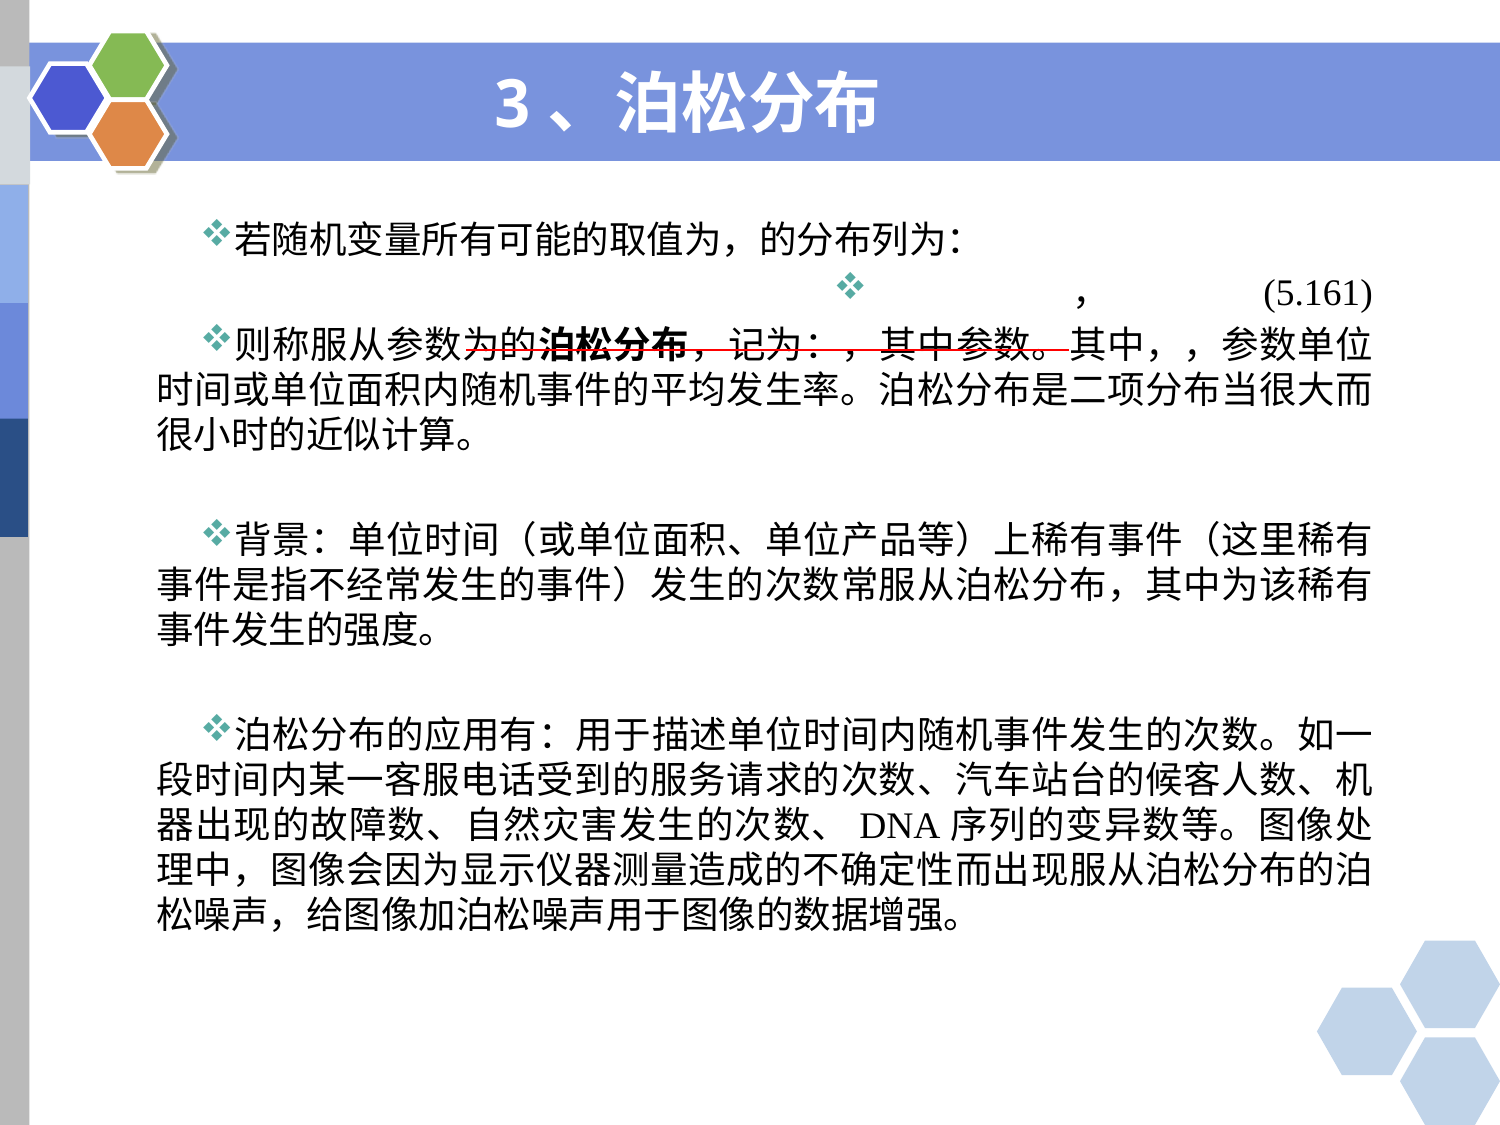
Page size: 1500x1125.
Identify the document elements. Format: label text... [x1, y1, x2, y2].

title 3、泊松分布 [80, 54, 1294, 147]
